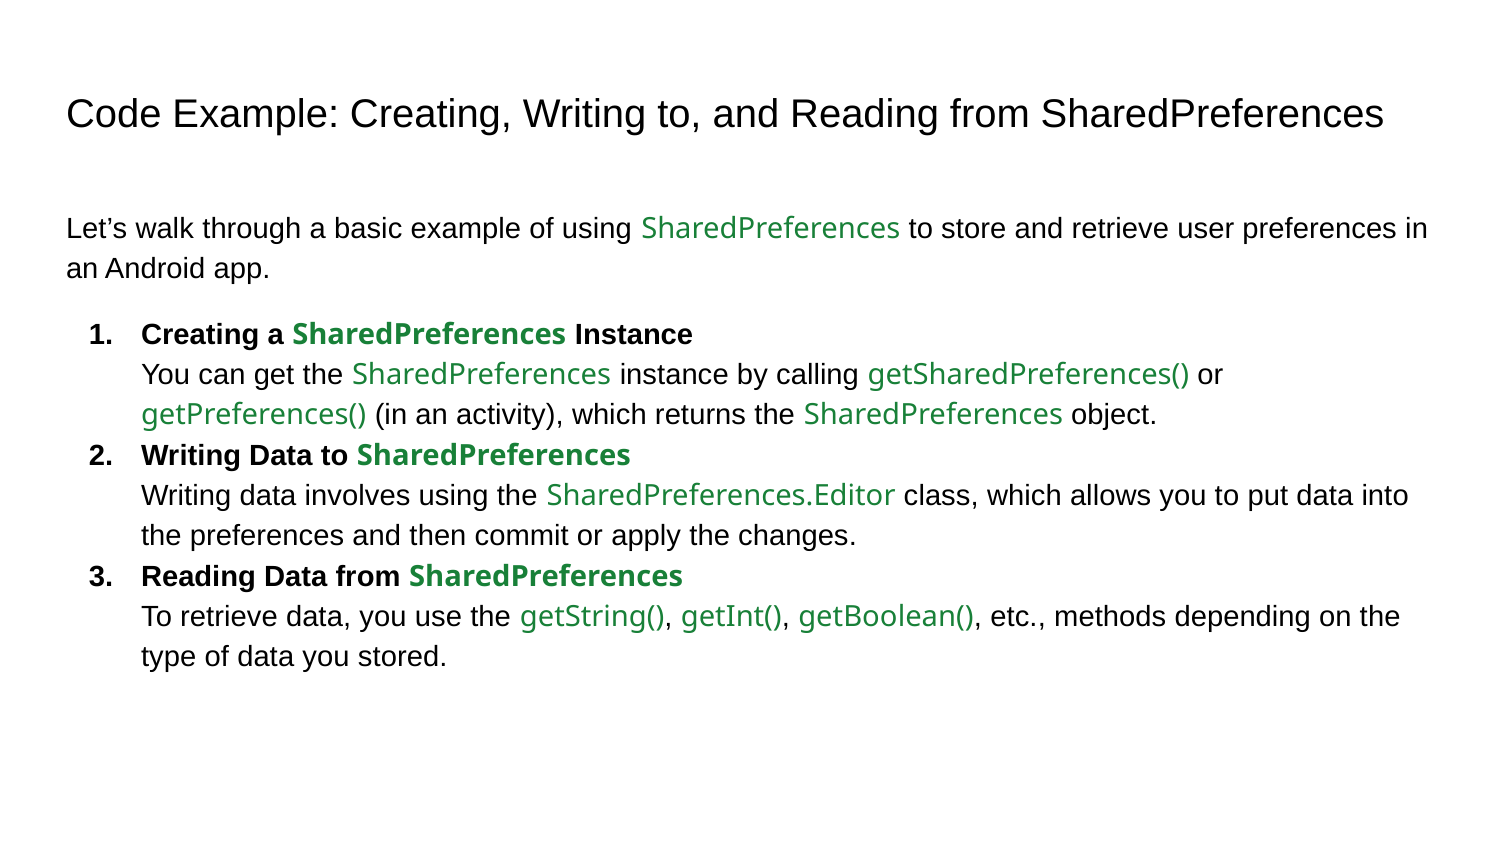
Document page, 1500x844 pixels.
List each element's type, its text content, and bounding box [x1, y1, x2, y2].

list Let’s walk through a basic example of using SharedPreferences to store and retrieve user preferences in an Android app. Creating a SharedPreferences Instance You can get the SharedPreferences instance by calling getSharedPreferences() or getPreferences() (in an activity), which returns the SharedPreferences object. Writing Data to SharedPreferences Writing data involves using the SharedPreferences.Editor class, which allows you to put data into the preferences and then commit or apply the changes. Reading Data from SharedPreferences To retrieve data, you use the getString(), getInt(), getBoolean(), etc., methods depending on the type of data you stored. [51, 189, 1449, 750]
title Code Example: Creating, Writing to, and Reading from SharedPreferences [51, 72, 1449, 167]
